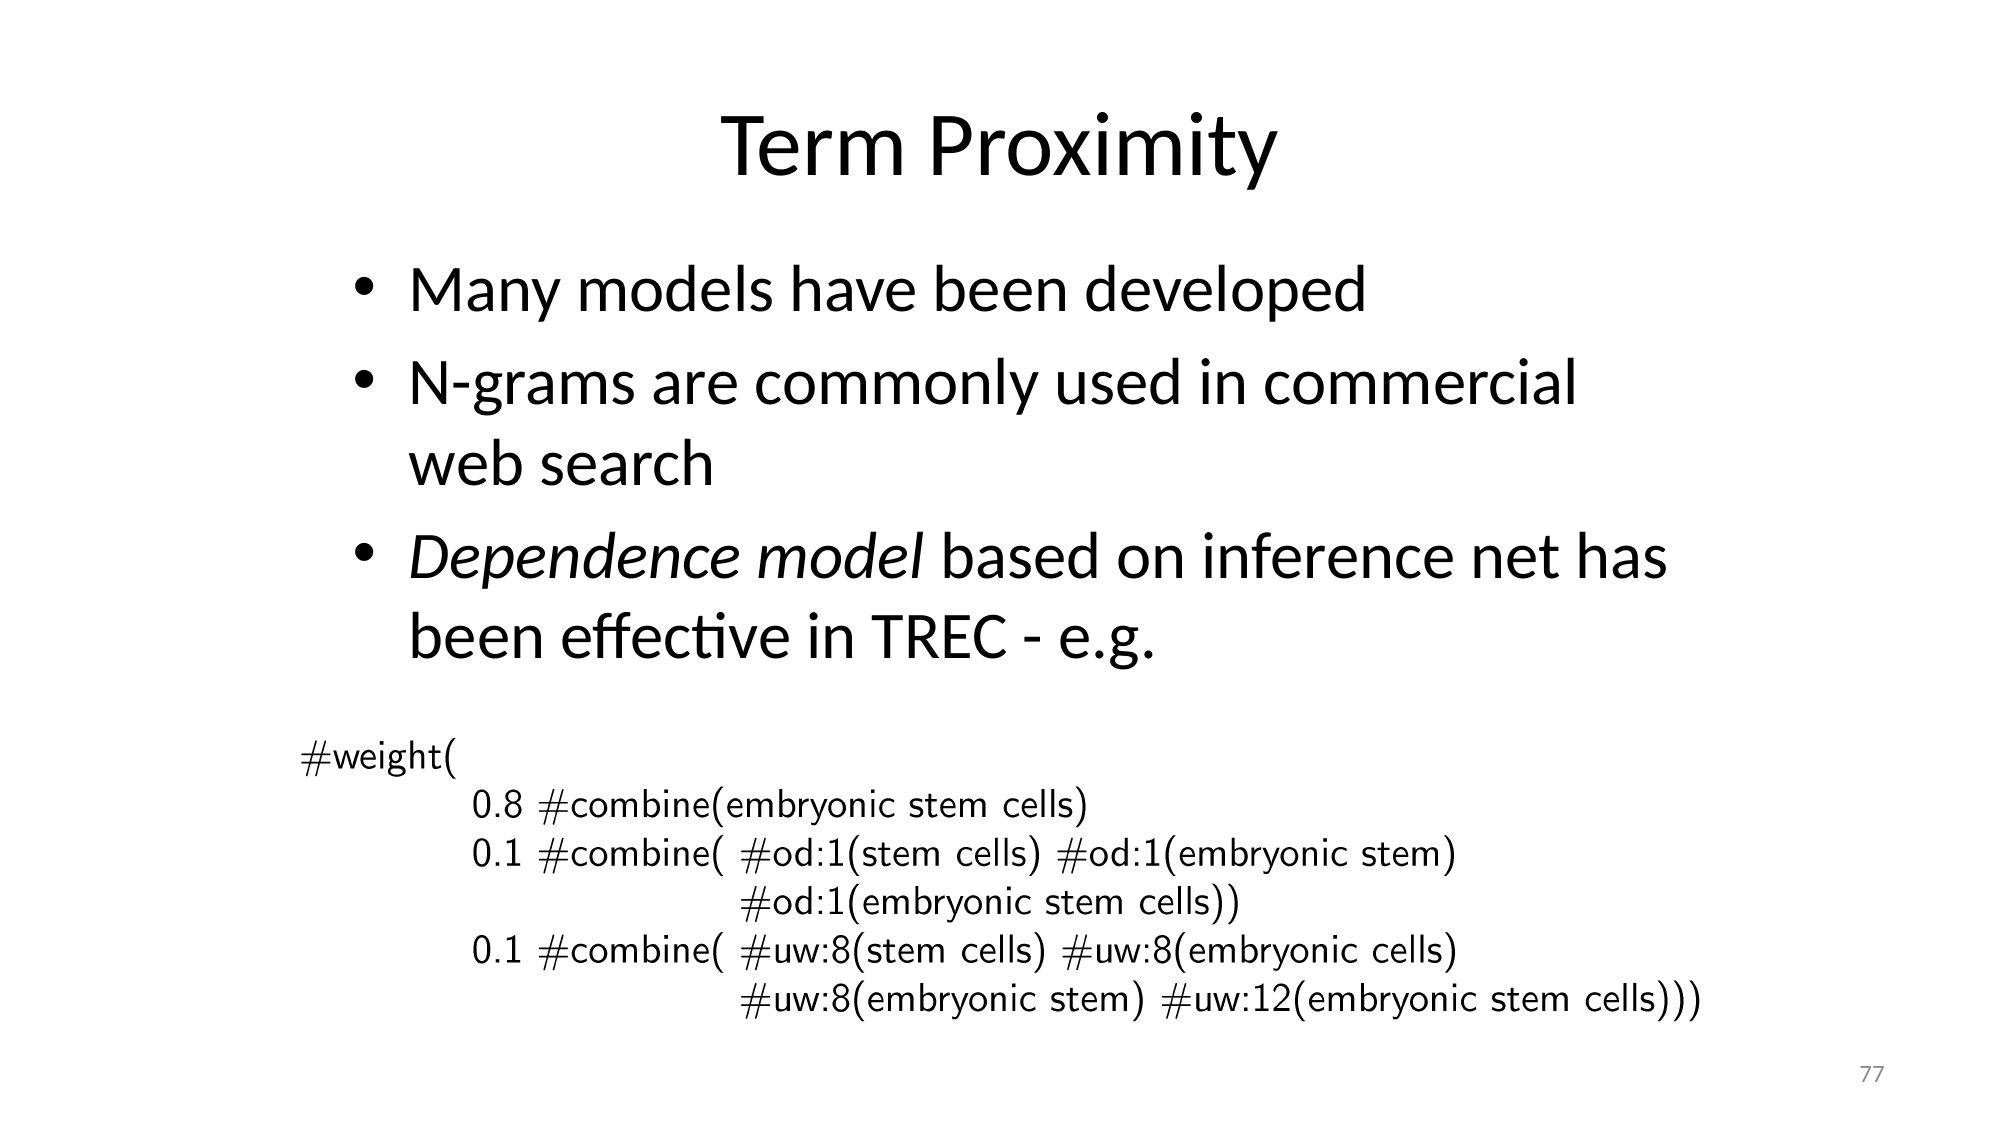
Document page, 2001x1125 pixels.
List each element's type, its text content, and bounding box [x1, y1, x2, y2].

picture [299, 737, 1703, 1026]
slide_number 77 [1433, 1042, 1900, 1103]
title Term Proximity [99, 45, 1900, 233]
list Many models have been developed N-grams are commonly used in commercial web search Dependence model based on inference net has been effective in TREC - e.g. [337, 237, 1688, 735]
